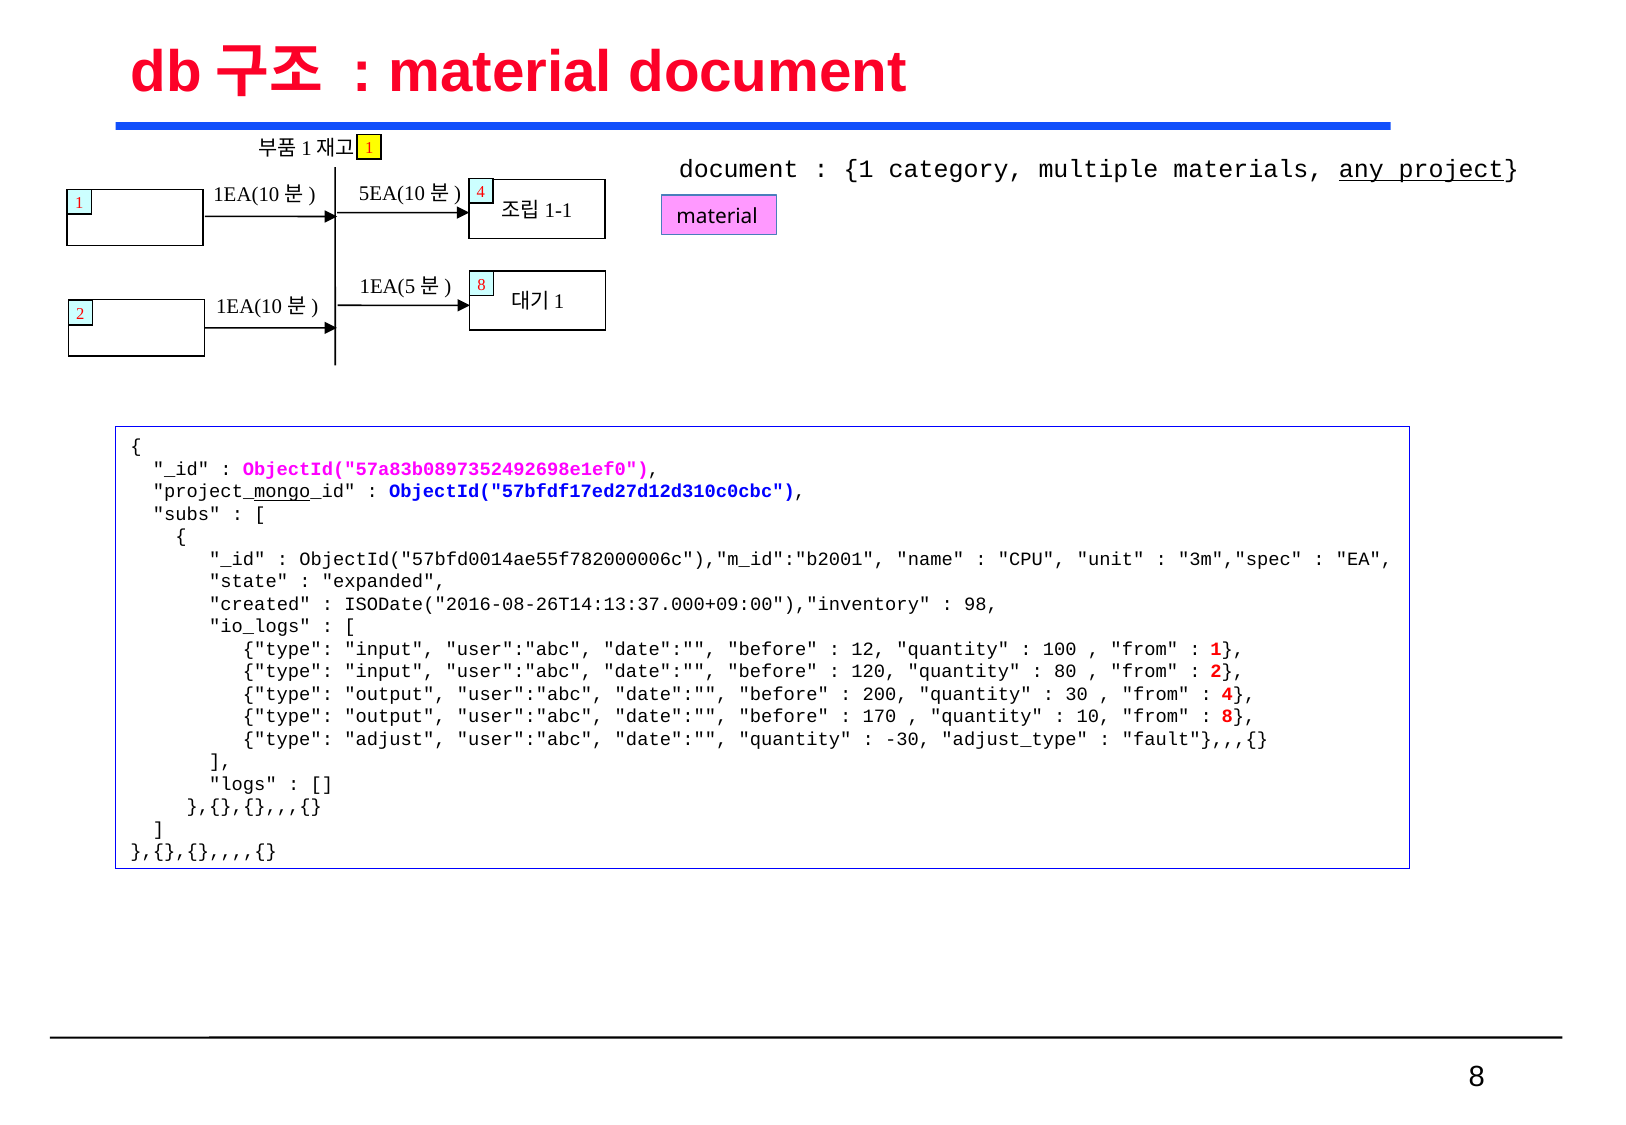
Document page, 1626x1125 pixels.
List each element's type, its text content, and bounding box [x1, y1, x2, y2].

text_box { "_id" : ObjectId("57a83b0897352492698e1ef0"), "project_mongo_id" : ObjectId("57bfdf17ed27d12d310c0cbc"), "subs" : [ { "_id" : ObjectId("57bfd0014ae55f782000006c"),"m_id":"b2001", "name" : "CPU", "unit" : "3m","spec" : "EA", "state" : "expanded", "created" : ISODate("2016-08-26T14:13:37.000+09:00"),"inventory" : 98, "io_logs" : [ {"type": "input", "user":"abc", "date":"", "before" : 12, "quantity" : 100 , "from" : 1}, {"type": "input", "user":"abc", "date":"", "before" : 120, "quantity" : 80 , "from" : 2}, {"type": "output", "user":"abc", "date":"", "before" : 200, "quantity" : 30 , "from" : 4}, {"type": "output", "user":"abc", "date":"", "before" : 170 , "quantity" : 10, "from" : 8}, {"type": "adjust", "user":"abc", "date":"", "quantity" : -30, "adjust_type" : "fault"},,,{} ], "logs" : [] },{},{},,,{} ] },{},{},,,,{} [115, 426, 1410, 869]
text_box material [661, 194, 777, 235]
text_box 부품1재고 [243, 126, 370, 167]
text_box 1EA(10분) [198, 173, 331, 213]
text_box 외주1(0분) [67, 189, 204, 246]
text_box [337, 303, 470, 312]
text_box 2 [68, 300, 93, 325]
text_box 조립1-1 [469, 179, 605, 239]
text_box 8 [469, 270, 494, 296]
text_box document : {1 category, multiple materials, any project} [664, 144, 1534, 190]
text_box 5EA(10분) [344, 172, 476, 212]
text_box 4 [476, 178, 493, 203]
slide_number 8 [1162, 1049, 1501, 1101]
text_box 1 [357, 134, 382, 160]
text_box 외주2(0분) [68, 299, 205, 356]
text_box 1 [67, 189, 92, 215]
text_box 대기1 [469, 270, 606, 331]
text_box [204, 325, 337, 335]
title db구조 : material document [115, 25, 1510, 120]
text_box 1EA(5분) [344, 264, 467, 305]
text_box 1EA(10분) [201, 285, 333, 326]
text_box [204, 213, 335, 223]
text_box [337, 212, 470, 219]
